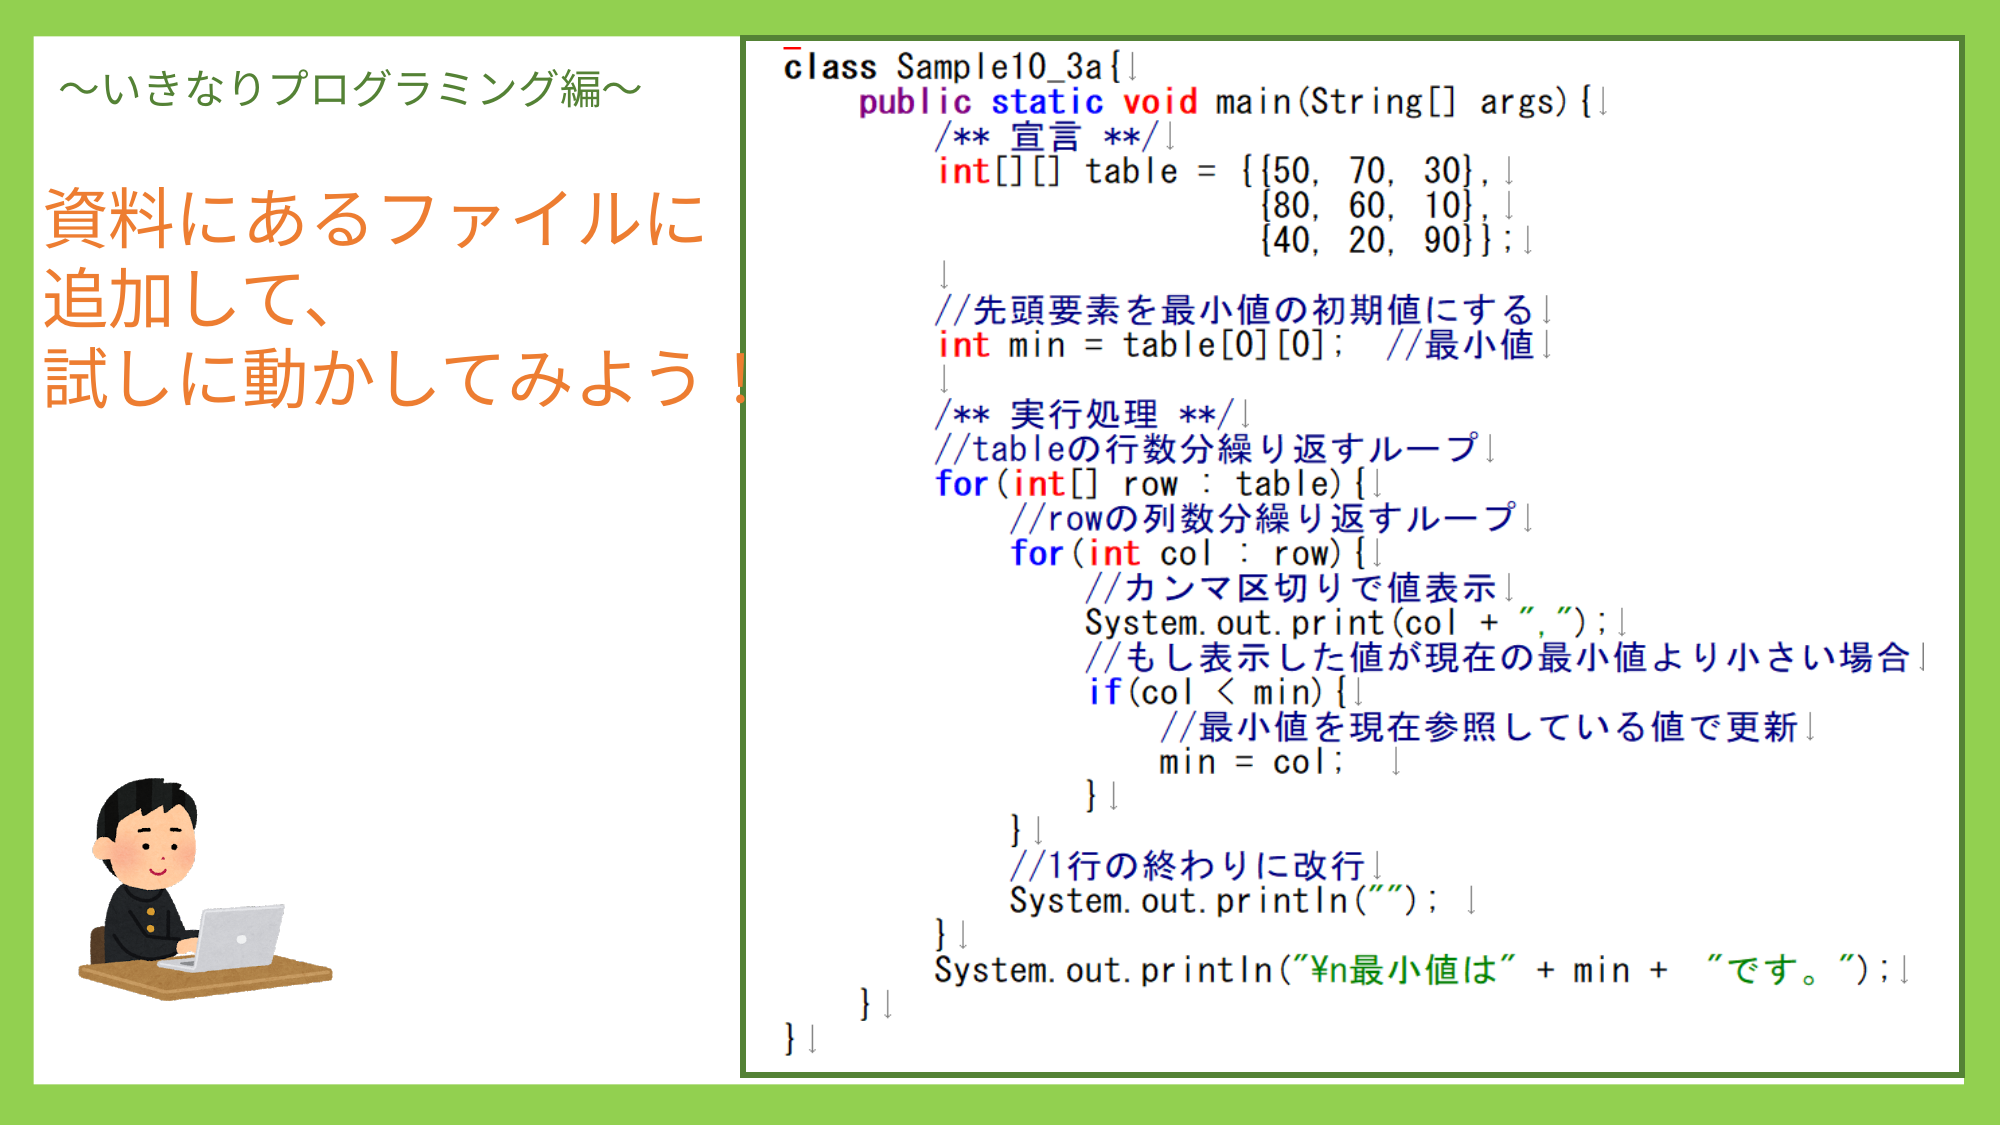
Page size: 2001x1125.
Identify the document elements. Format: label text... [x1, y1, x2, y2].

text_box [742, 37, 1963, 1076]
text_box ～いきなりプログラミング編～ [44, 55, 659, 121]
picture [781, 47, 1924, 1057]
picture [73, 761, 339, 1018]
text_box 資料にあるファイルに 追加して、 試しに動かしてみよう！ [27, 169, 781, 424]
